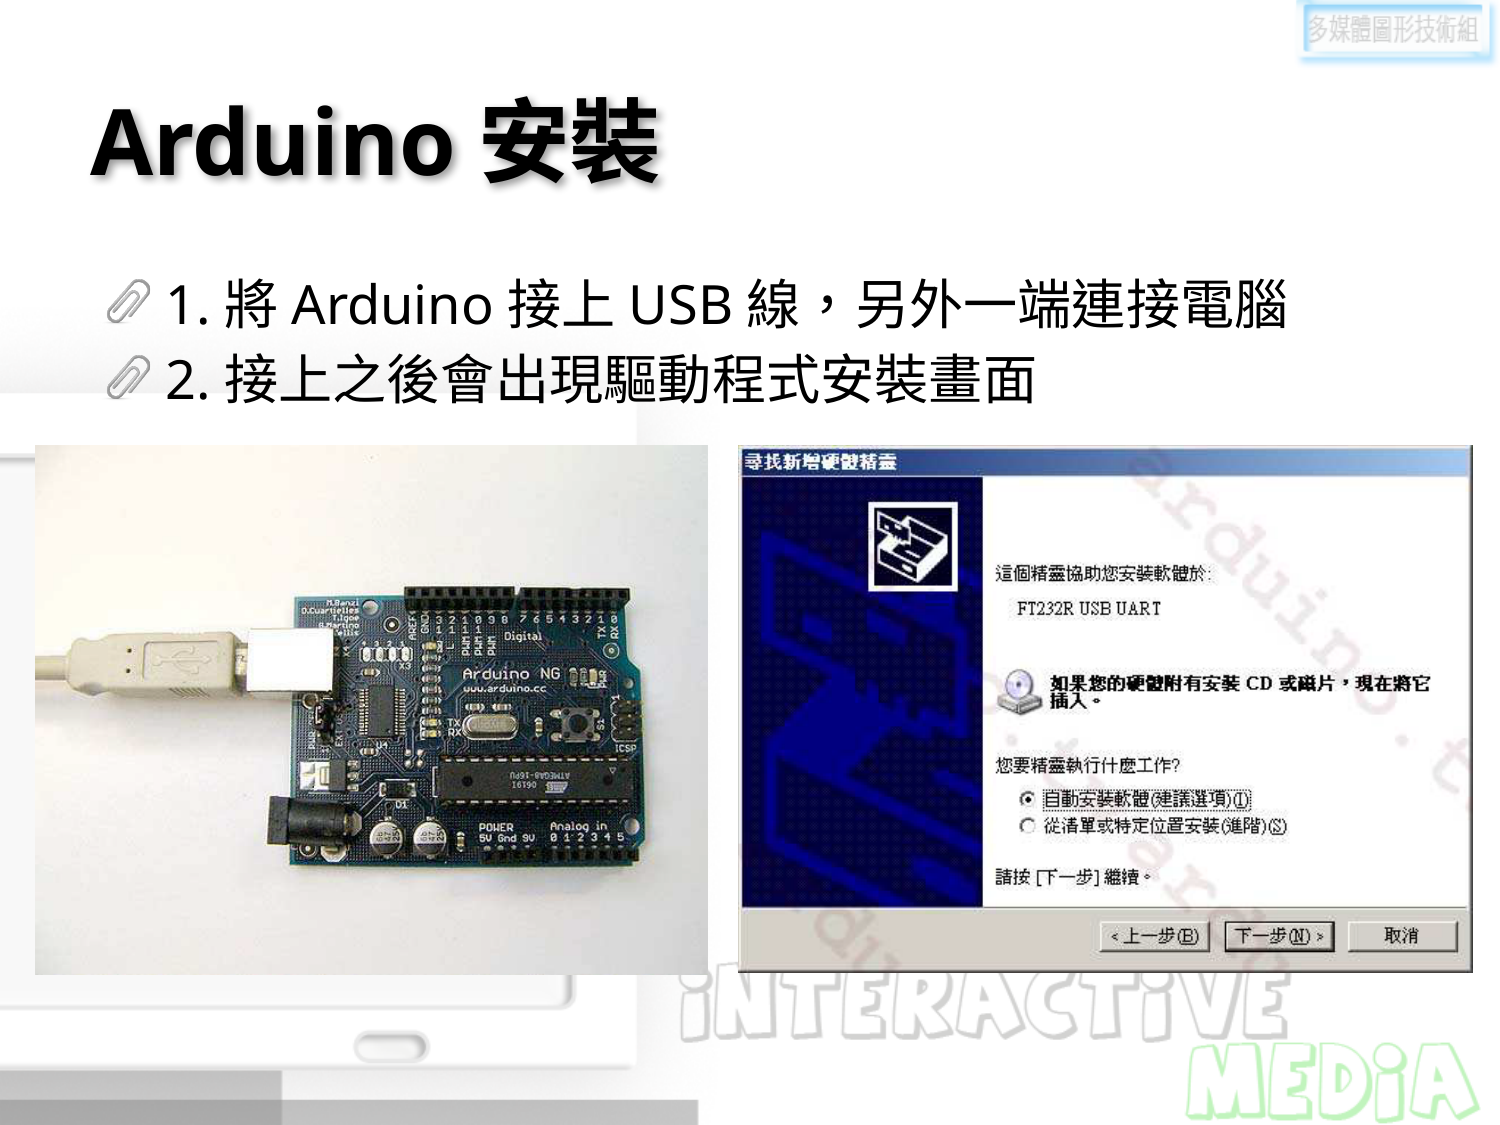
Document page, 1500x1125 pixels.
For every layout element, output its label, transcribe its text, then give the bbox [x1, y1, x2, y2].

list 1.將Arduino接上USB線，另外一端連接電腦 2.接上之後會出現驅動程式安裝畫面 [74, 262, 1426, 1006]
picture [0, 0, 1500, 1125]
title Arduino安裝 [74, 44, 1152, 233]
